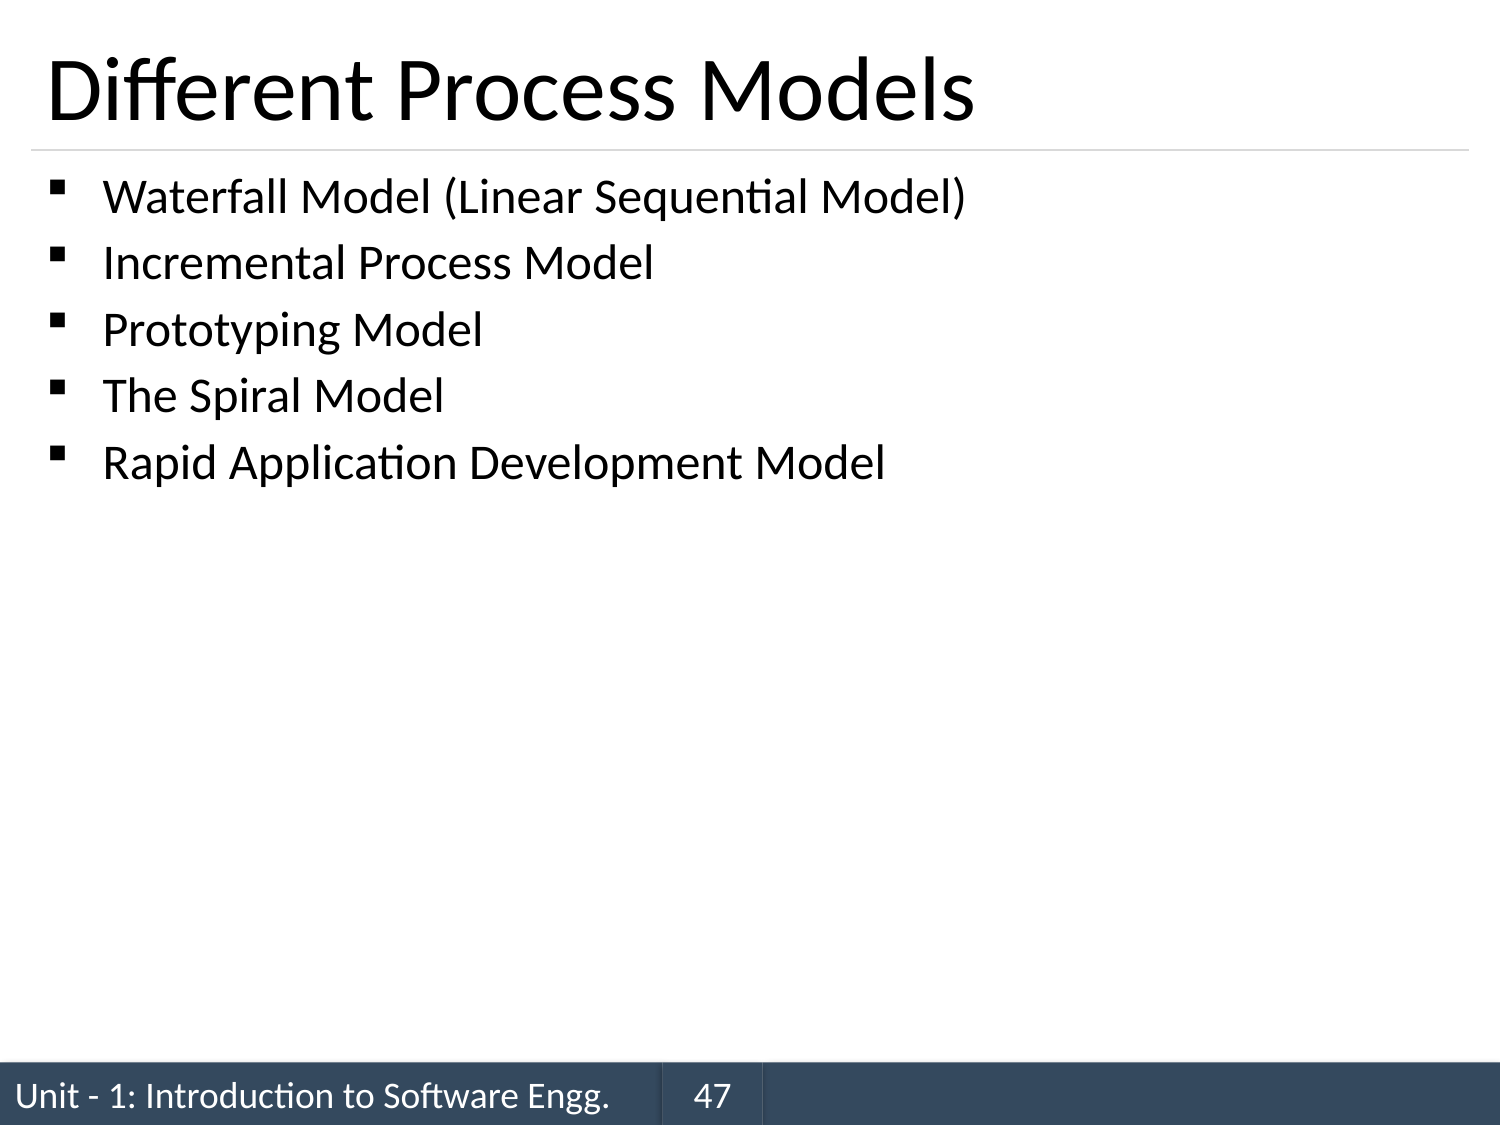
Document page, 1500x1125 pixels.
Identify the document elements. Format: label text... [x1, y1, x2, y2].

title Different Process Models [31, 17, 1469, 150]
list Waterfall Model (Linear Sequential Model) Incremental Process Model Prototyping Model The Spiral Model Rapid Application Development Model [31, 162, 1469, 1038]
